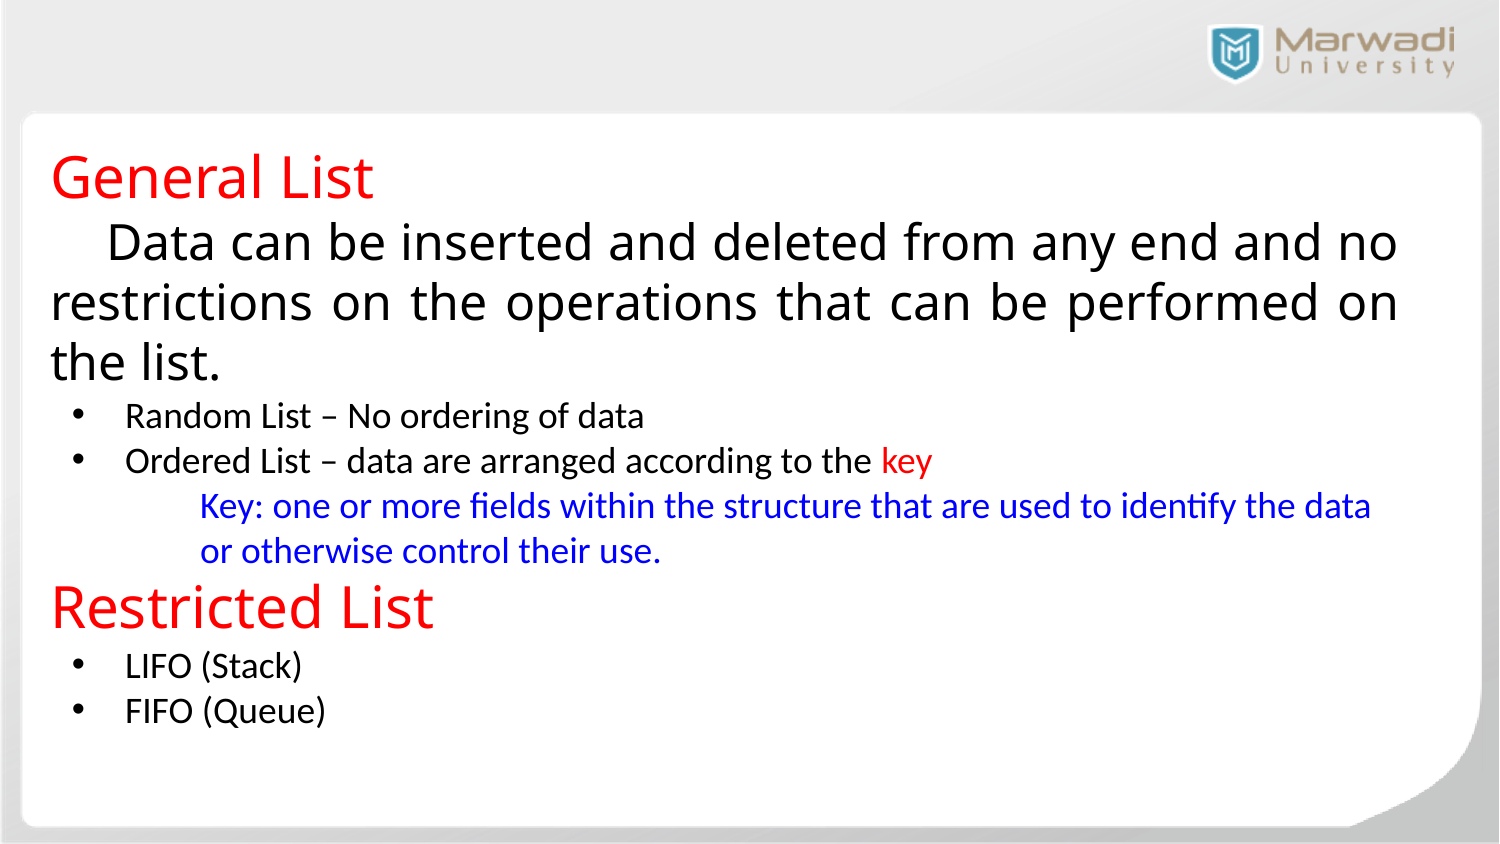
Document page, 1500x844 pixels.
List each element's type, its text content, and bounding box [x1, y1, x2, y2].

picture [0, 0, 1499, 844]
list General List Data can be inserted and deleted from any end and no restrictions on the operations that can be performed on the list. Random List – No ordering of data Ordered List – data are arranged according to the key Key: one or more fields within the structure that are used to identify the data or otherwise control their use. Restricted List LIFO (Stack) FIFO (Queue) [50, 140, 1400, 676]
